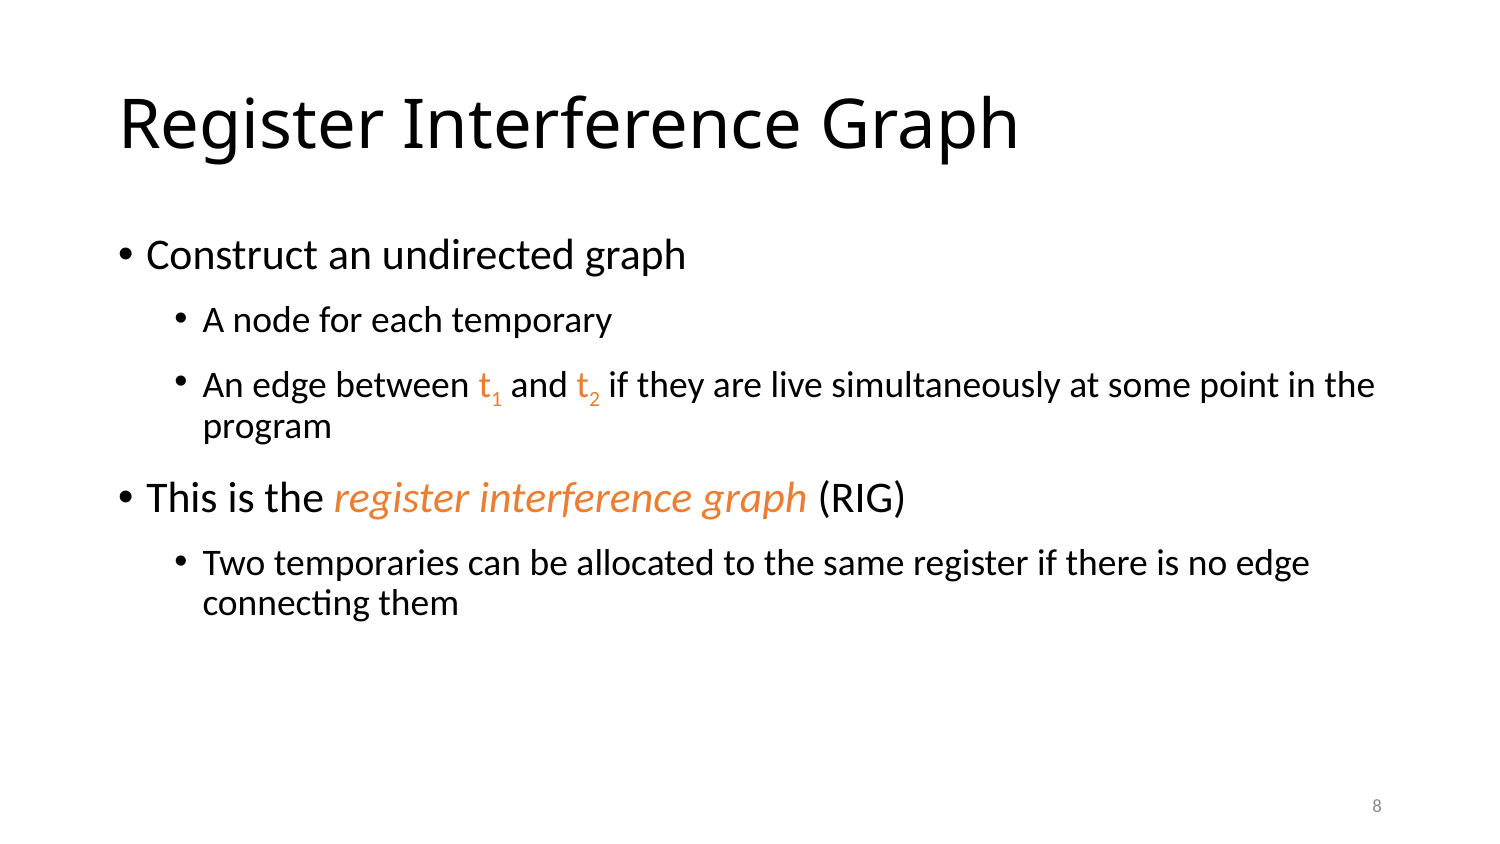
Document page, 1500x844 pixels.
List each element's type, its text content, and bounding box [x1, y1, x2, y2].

list Construct an undirected graph A node for each temporary An edge between t1 and t2 if they are live simultaneously at some point in the program This is the register interference graph (RIG) Two temporaries can be allocated to the same register if there is no edge connecting them [103, 224, 1397, 760]
title Register Interference Graph [103, 44, 1397, 208]
slide_number 8 [1059, 782, 1397, 827]
